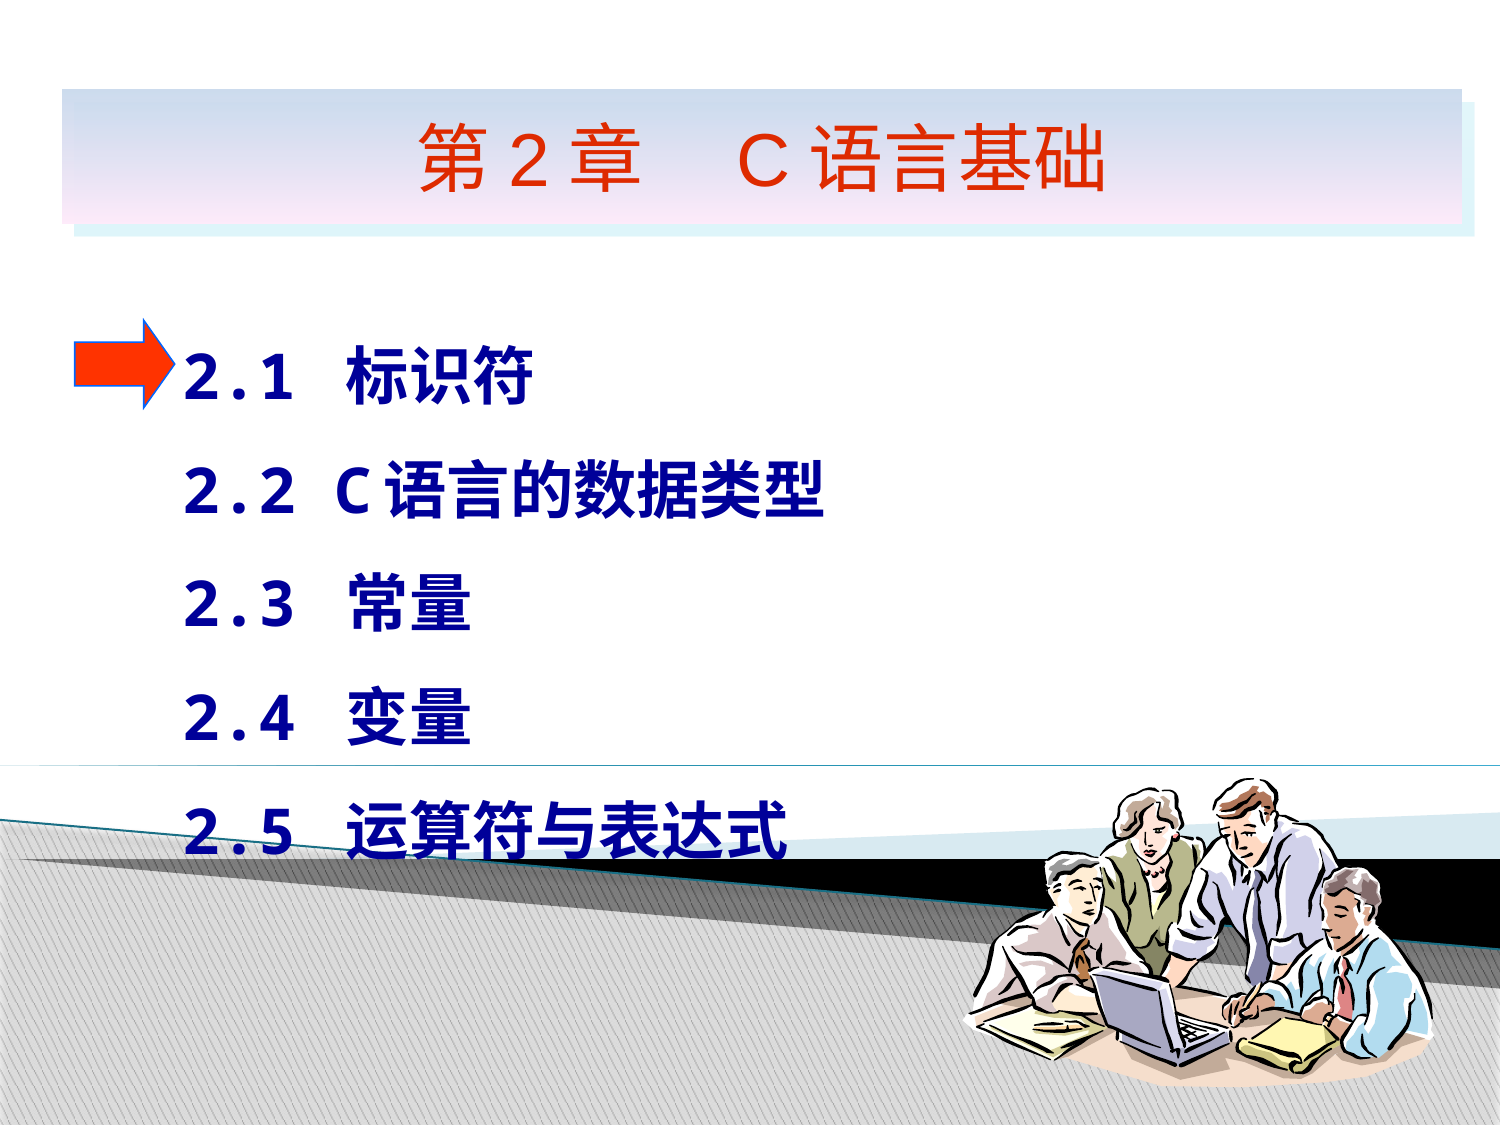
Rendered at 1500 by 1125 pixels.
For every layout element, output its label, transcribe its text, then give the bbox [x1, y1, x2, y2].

picture [279, 774, 1500, 1091]
text_box [74, 320, 175, 408]
picture [5, 859, 174, 873]
text_box 第2章 C语言基础 [62, 89, 1462, 224]
subtitle 2.1 标识符 2.2 C语言的数据类型 2.3 常量 2.4 变量 2.5 运算符与表达式 [174, 290, 1451, 882]
